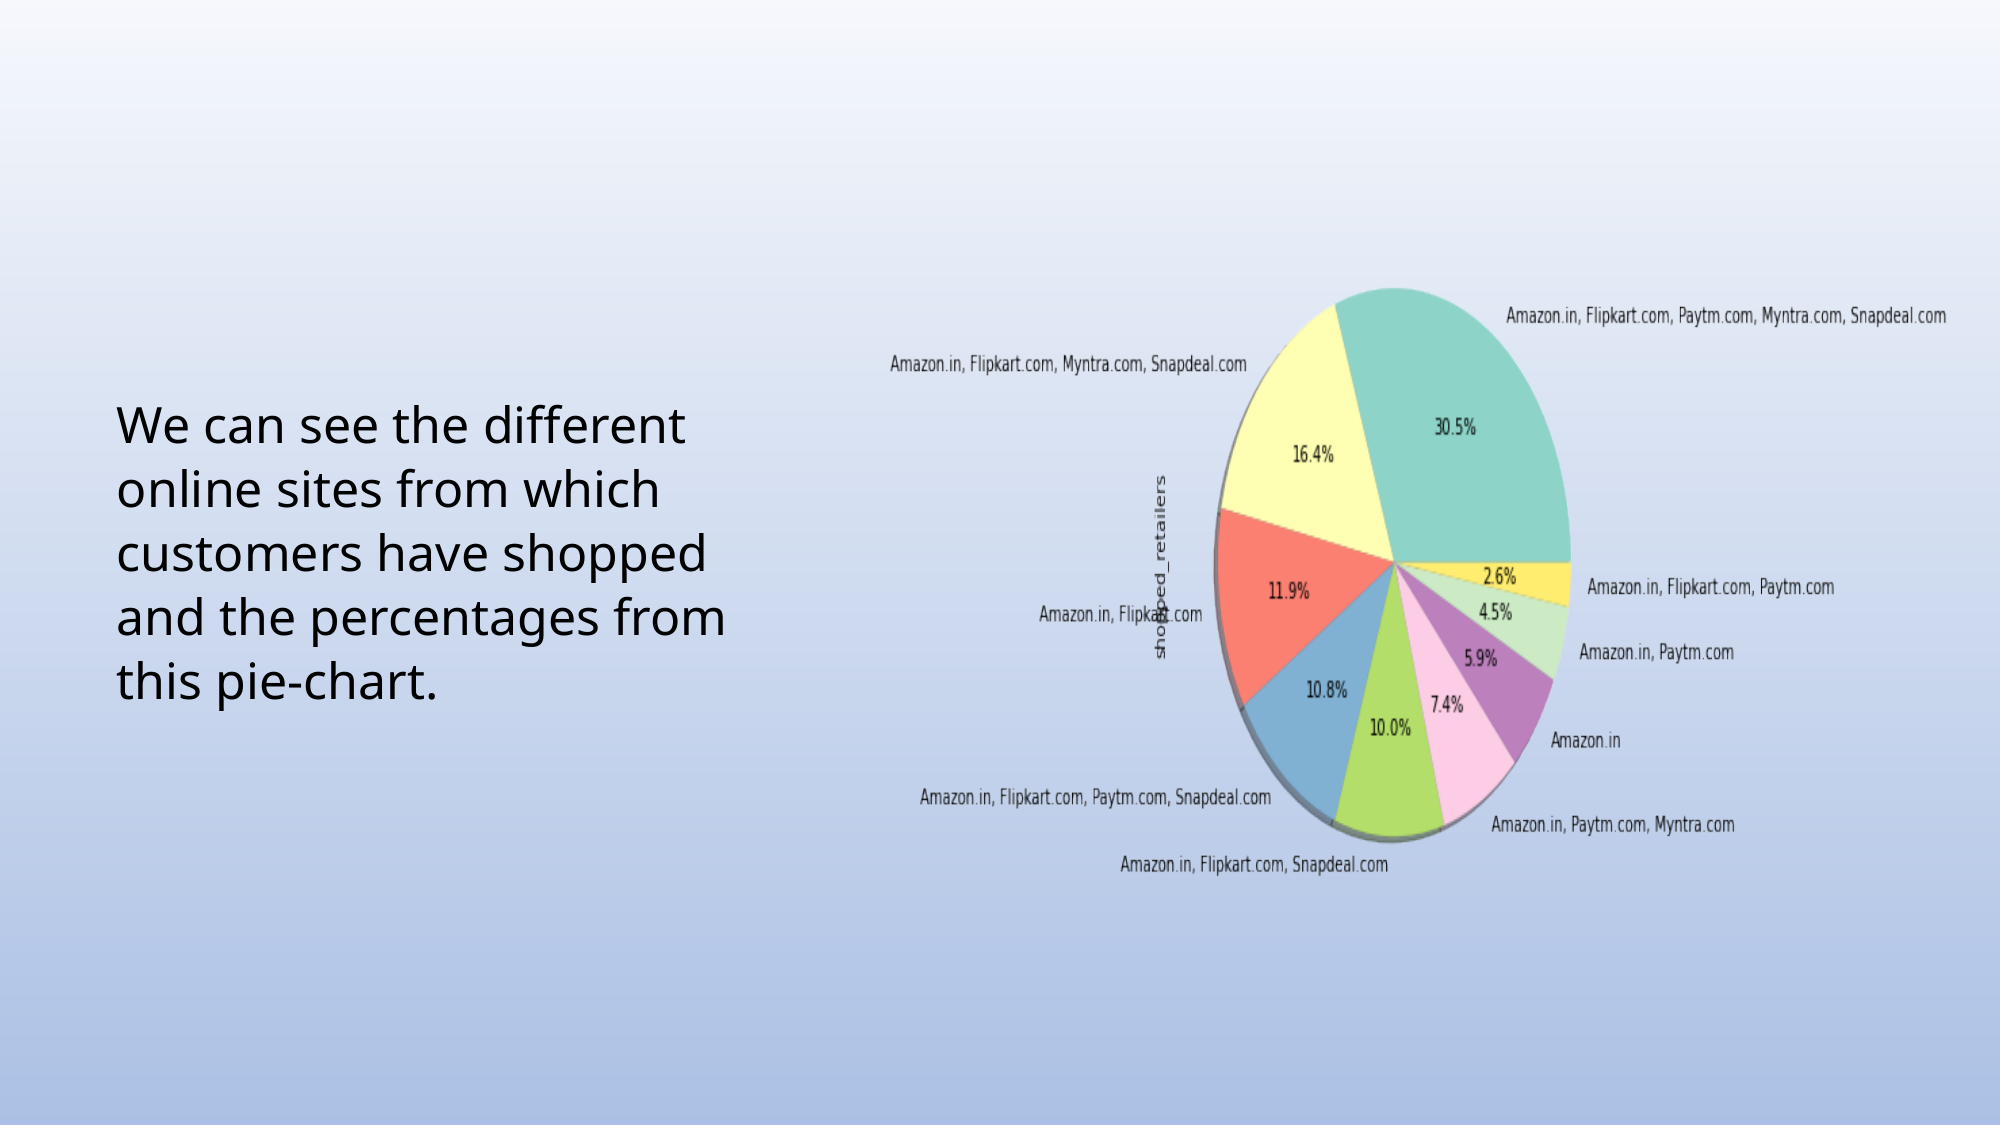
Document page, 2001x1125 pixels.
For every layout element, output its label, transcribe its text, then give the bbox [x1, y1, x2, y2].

list We can see the different online sites from which customers have shopped and the percentages from this pie-chart. [101, 295, 747, 922]
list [881, 206, 1956, 921]
